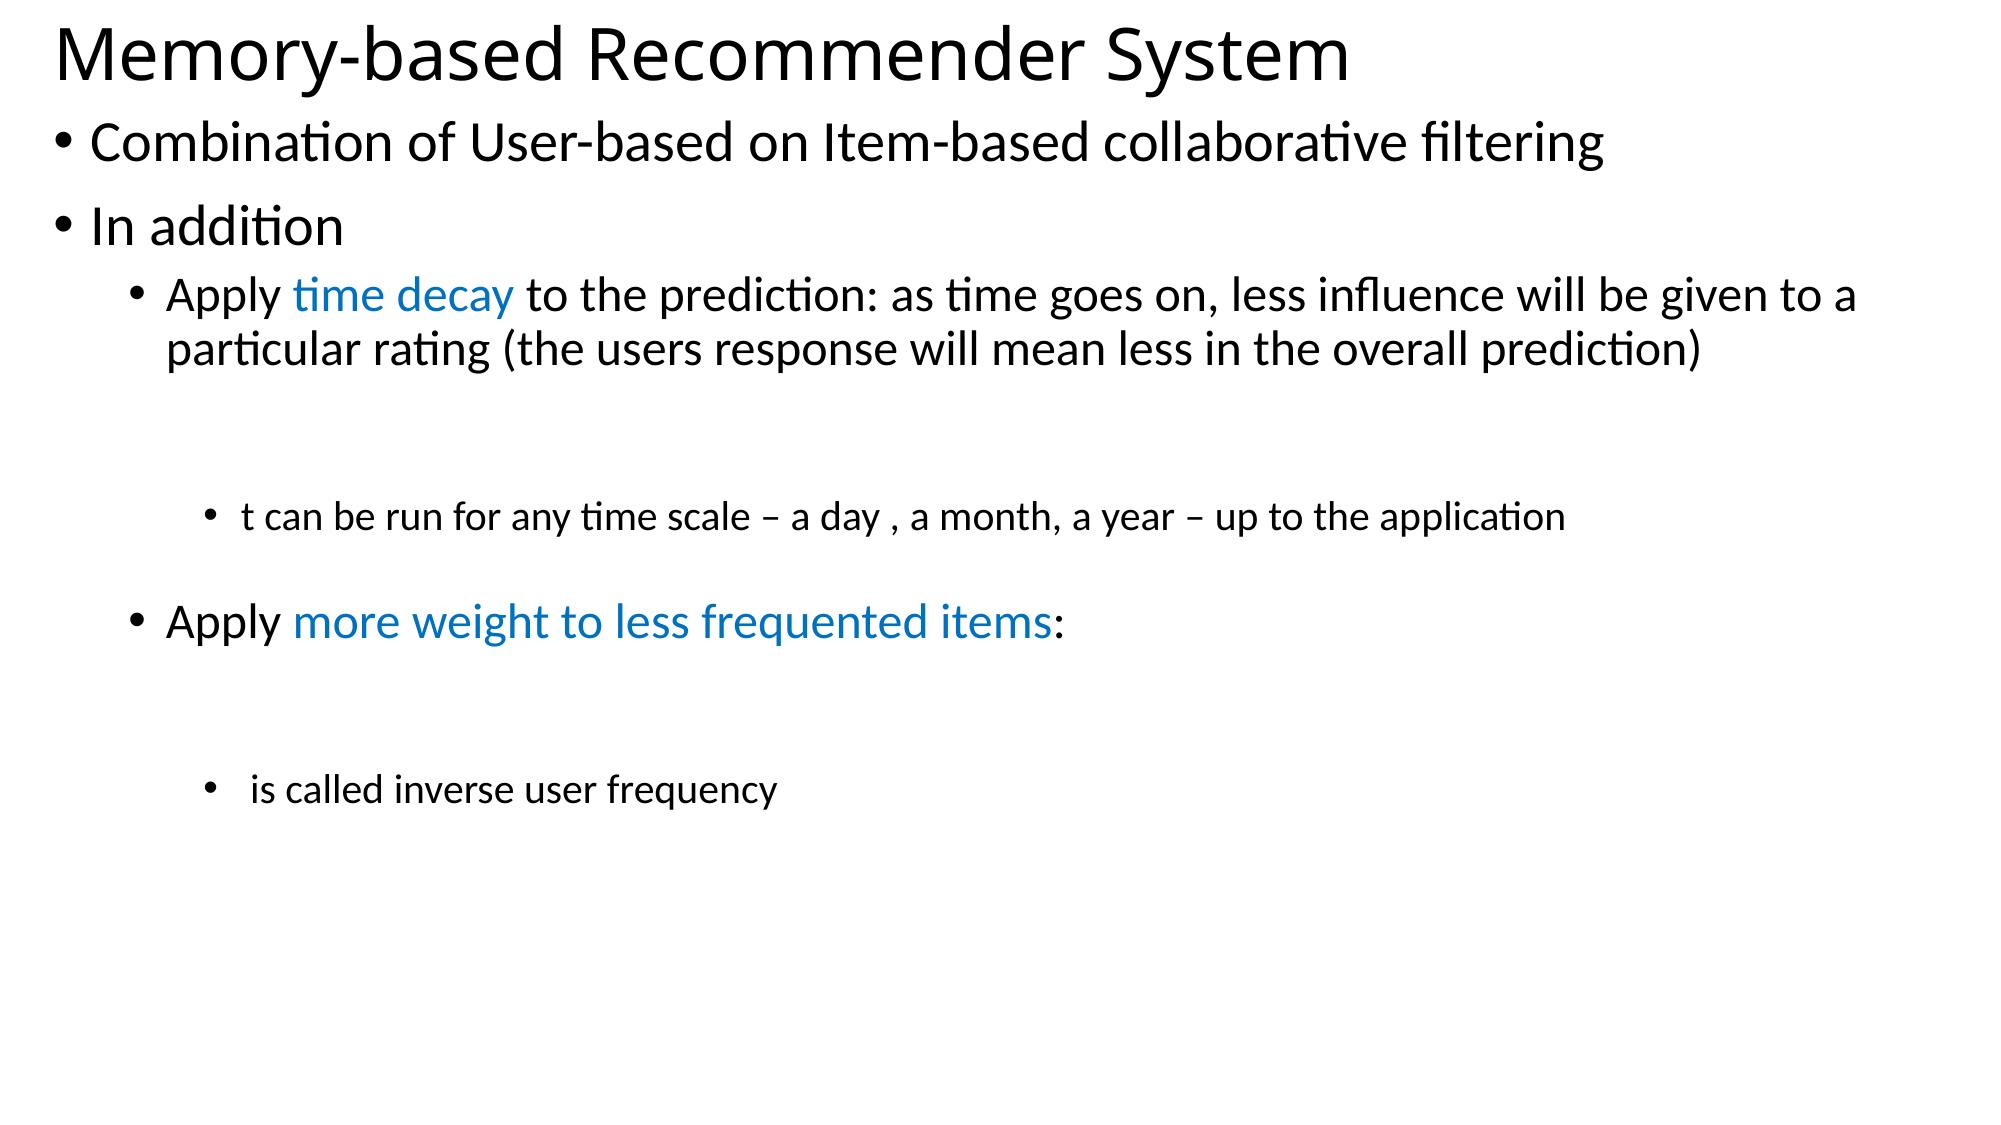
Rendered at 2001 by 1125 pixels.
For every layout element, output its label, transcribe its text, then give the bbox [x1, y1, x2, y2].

title Memory-based Recommender System [38, 10, 1863, 104]
